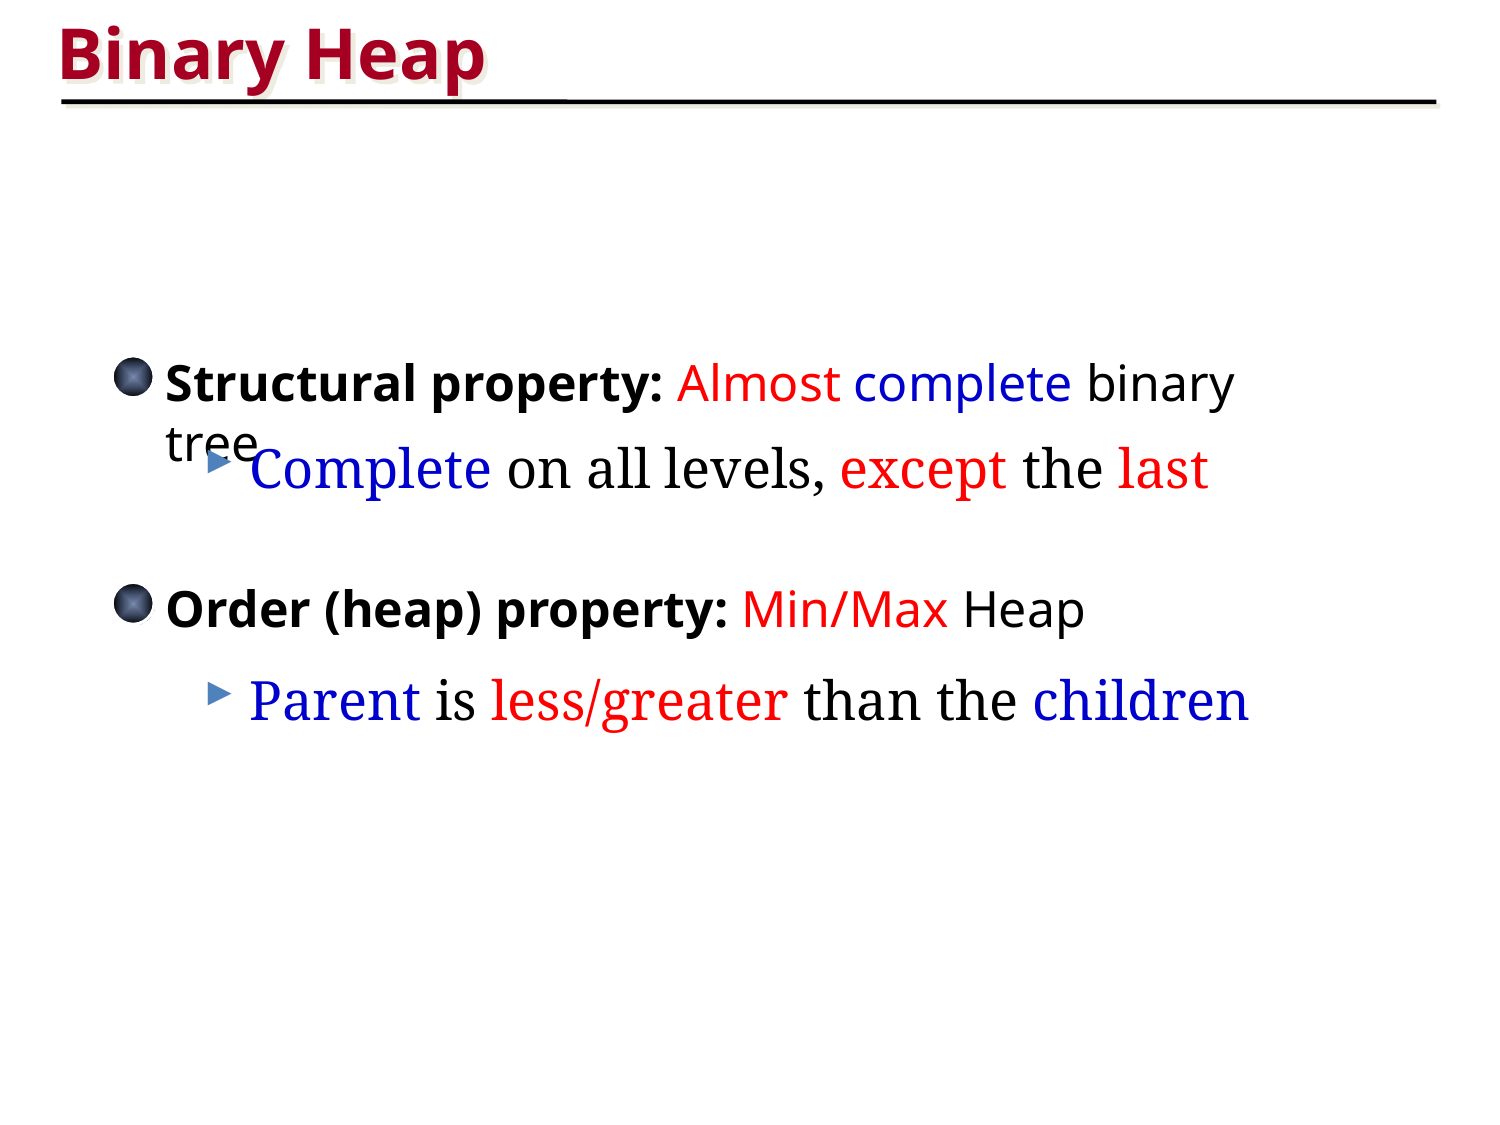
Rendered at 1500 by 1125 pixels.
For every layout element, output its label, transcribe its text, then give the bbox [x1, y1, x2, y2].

text_box Complete on all levels, except the last [188, 426, 1500, 507]
text_box Binary Heap [41, 1, 1316, 102]
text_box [111, 343, 1347, 420]
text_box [111, 570, 1200, 647]
text_box Parent is less/greater than the children [188, 658, 1500, 739]
